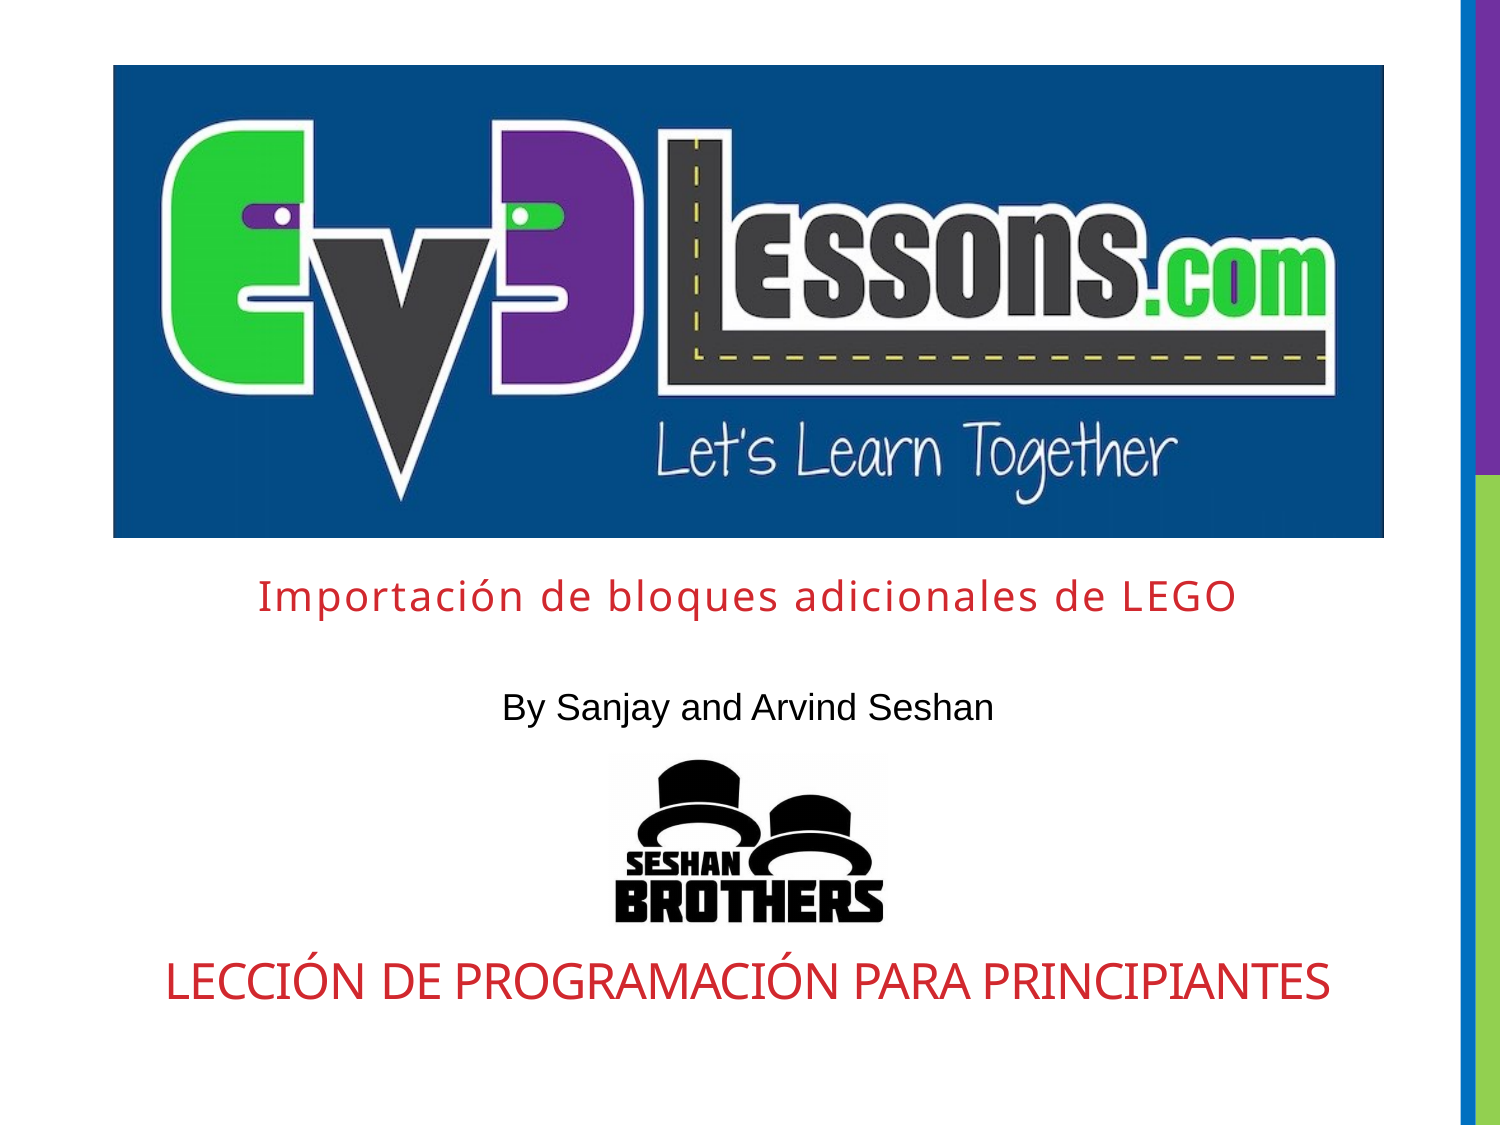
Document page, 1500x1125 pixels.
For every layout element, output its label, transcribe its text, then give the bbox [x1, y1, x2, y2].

title Lección de Programación PARA Principiantes [0, 941, 1498, 1041]
picture [113, 65, 1384, 538]
subtitle Importación de bloques adicionales de LEGO [164, 562, 1332, 713]
picture [608, 752, 889, 928]
